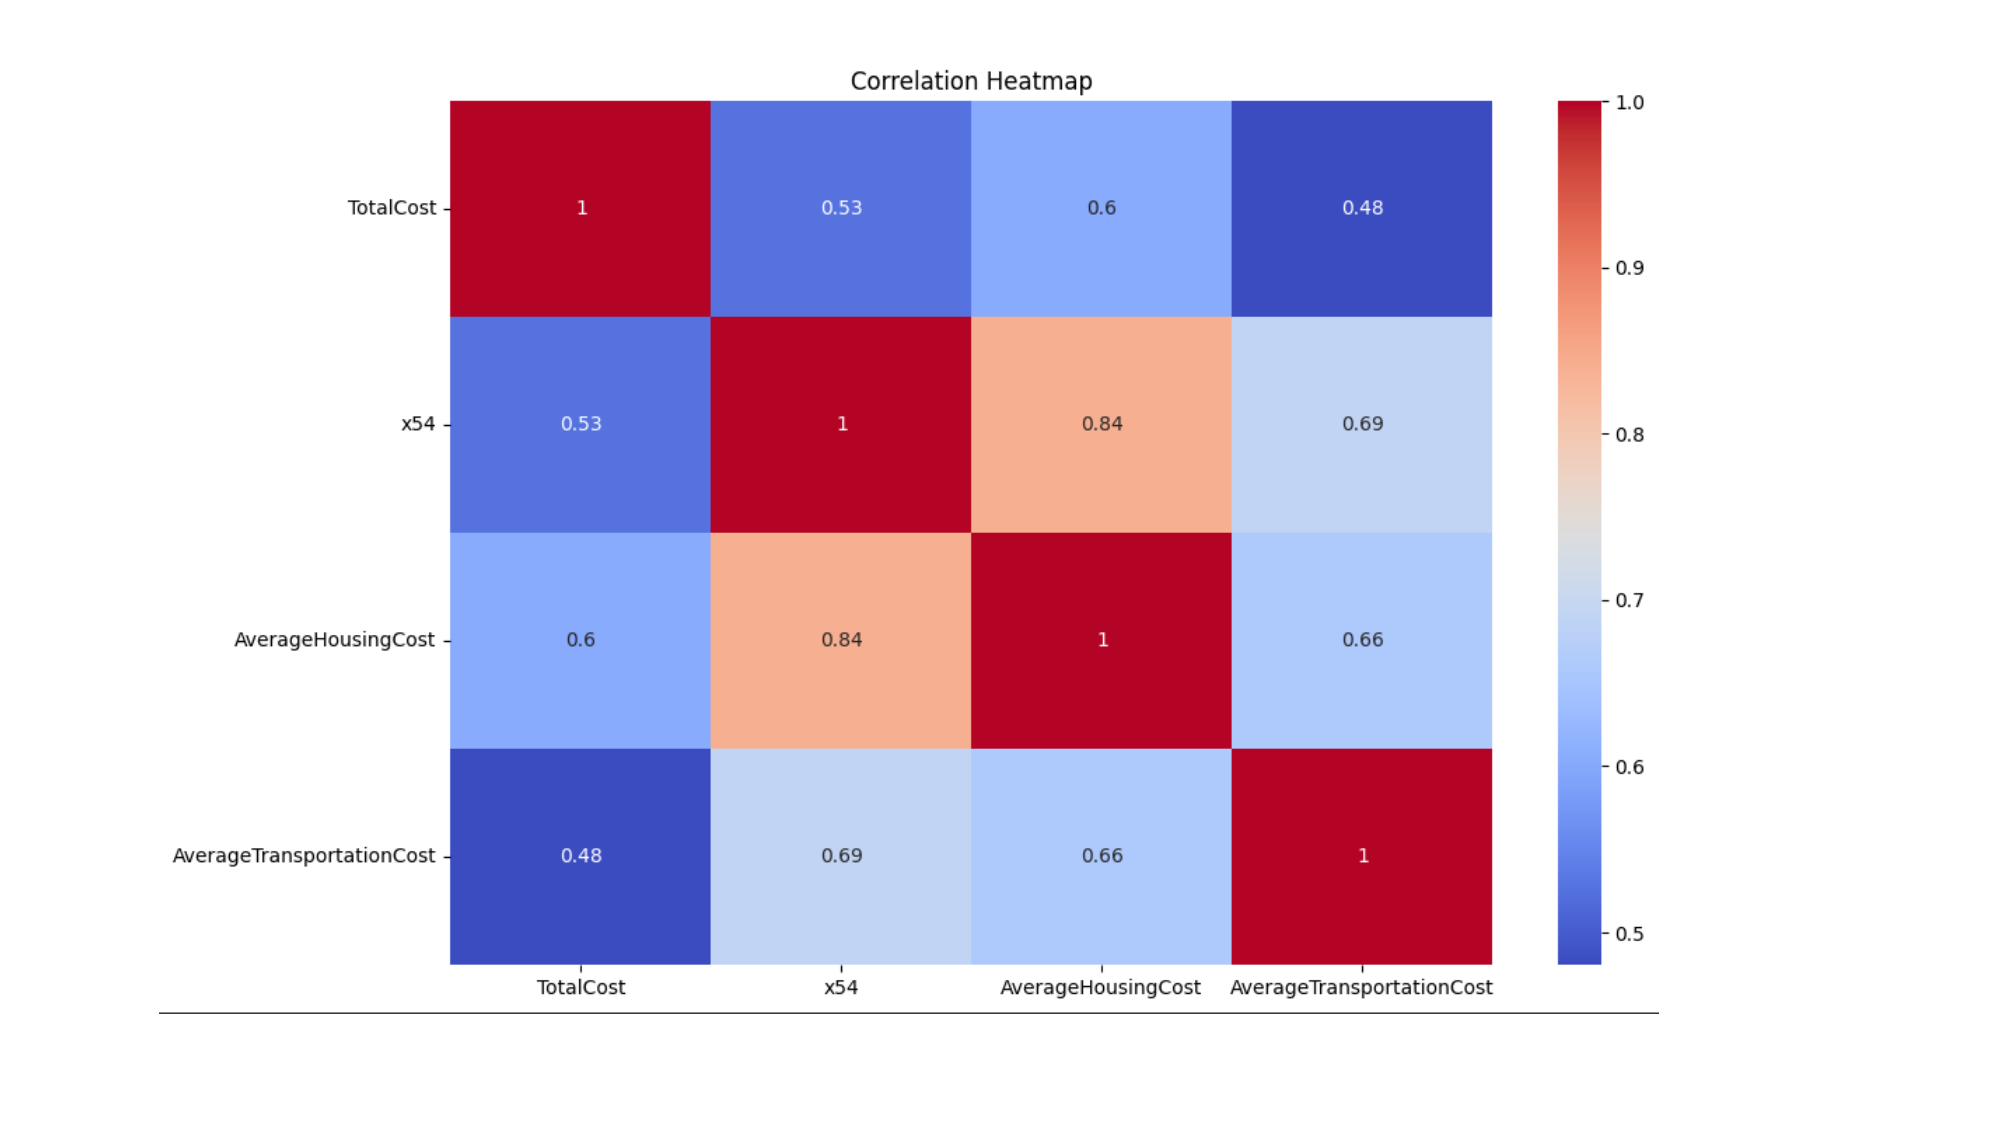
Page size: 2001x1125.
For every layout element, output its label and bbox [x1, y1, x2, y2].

list [158, 59, 1660, 1014]
